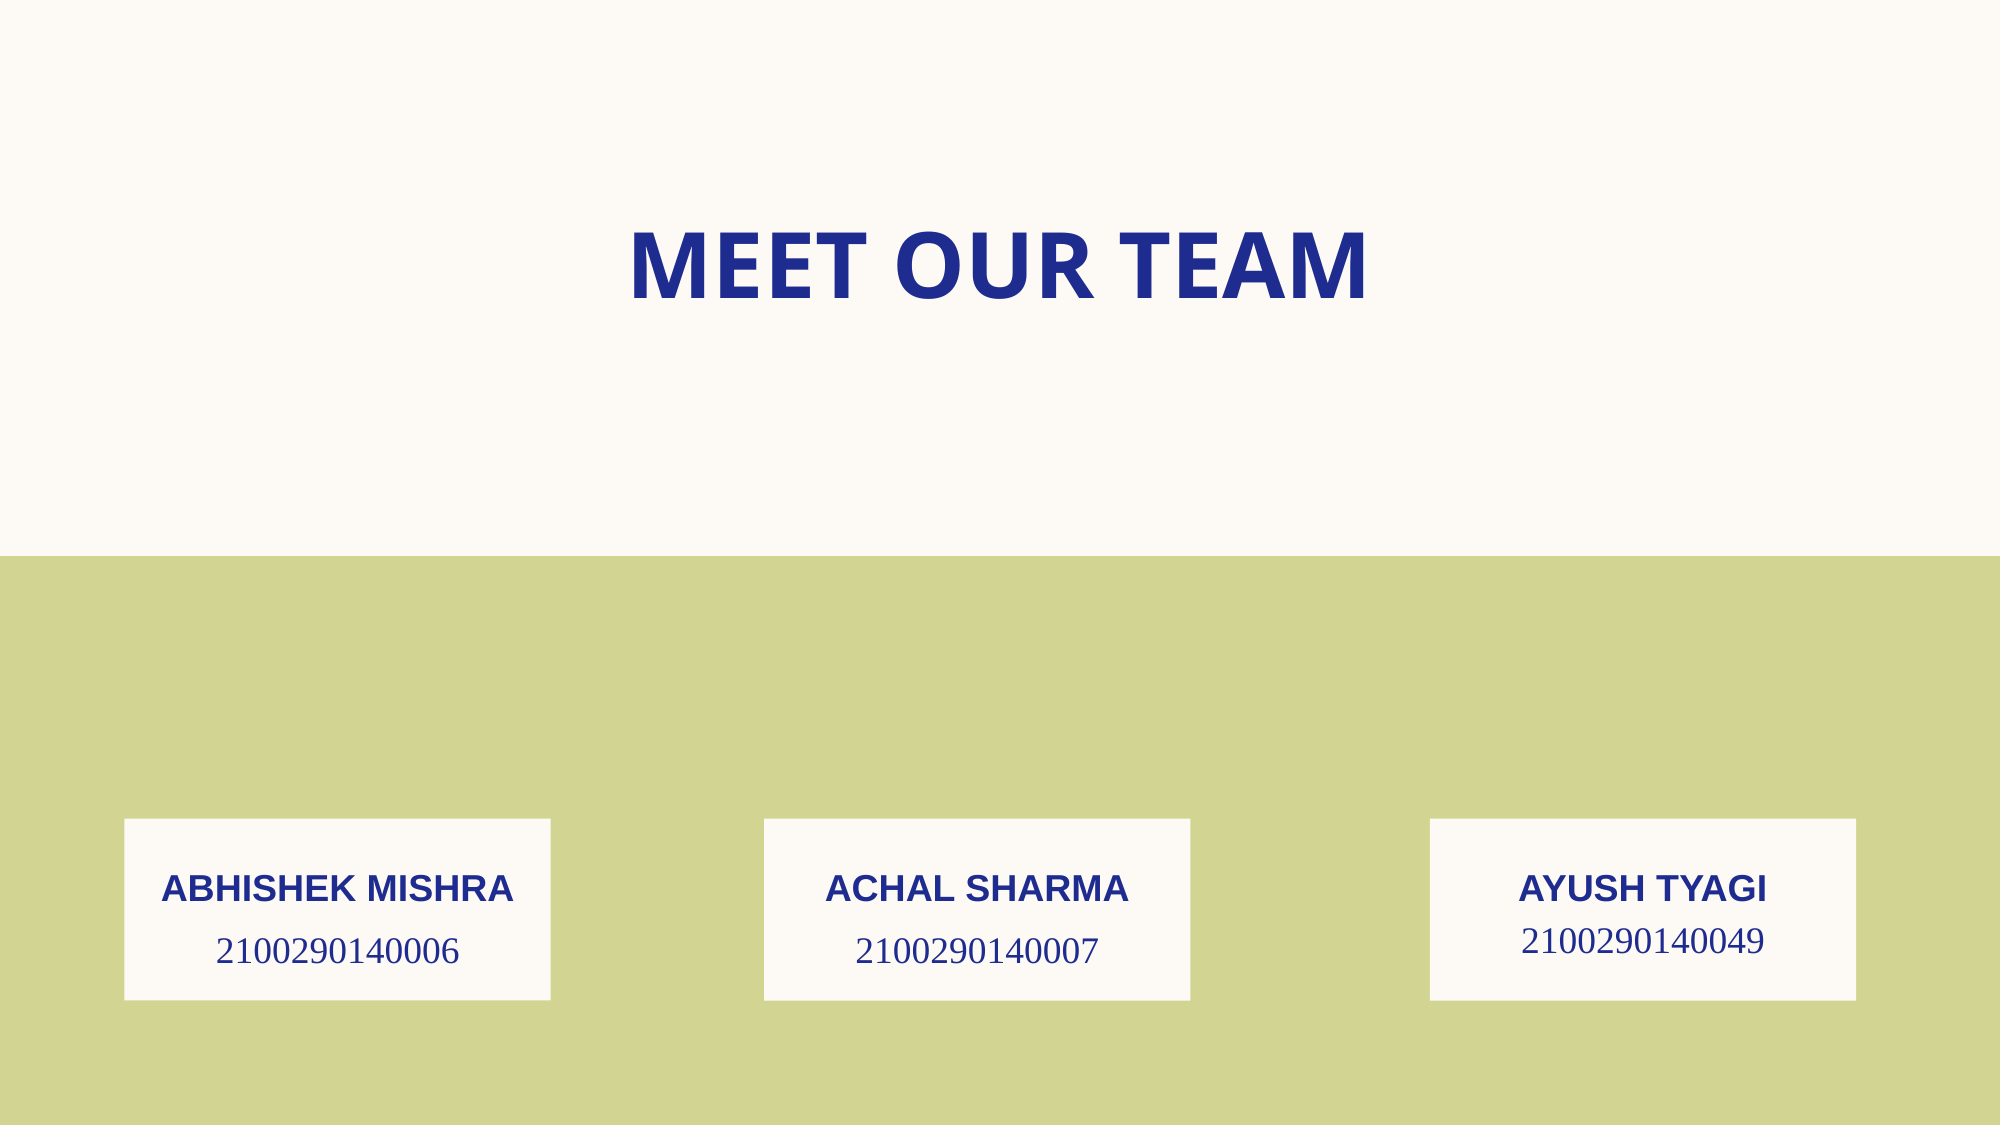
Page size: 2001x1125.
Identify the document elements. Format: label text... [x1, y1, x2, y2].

list Abhishek Mishra [124, 818, 551, 1001]
list Achal Sharma [764, 818, 1191, 1001]
list 2100290140049 [1455, 909, 1831, 969]
title MEET OUR TEAM [124, 199, 1875, 326]
list 2100290140006 [150, 918, 525, 979]
list 2100290140007 [789, 918, 1165, 979]
list Ayush Tyagi [1429, 818, 1857, 1001]
